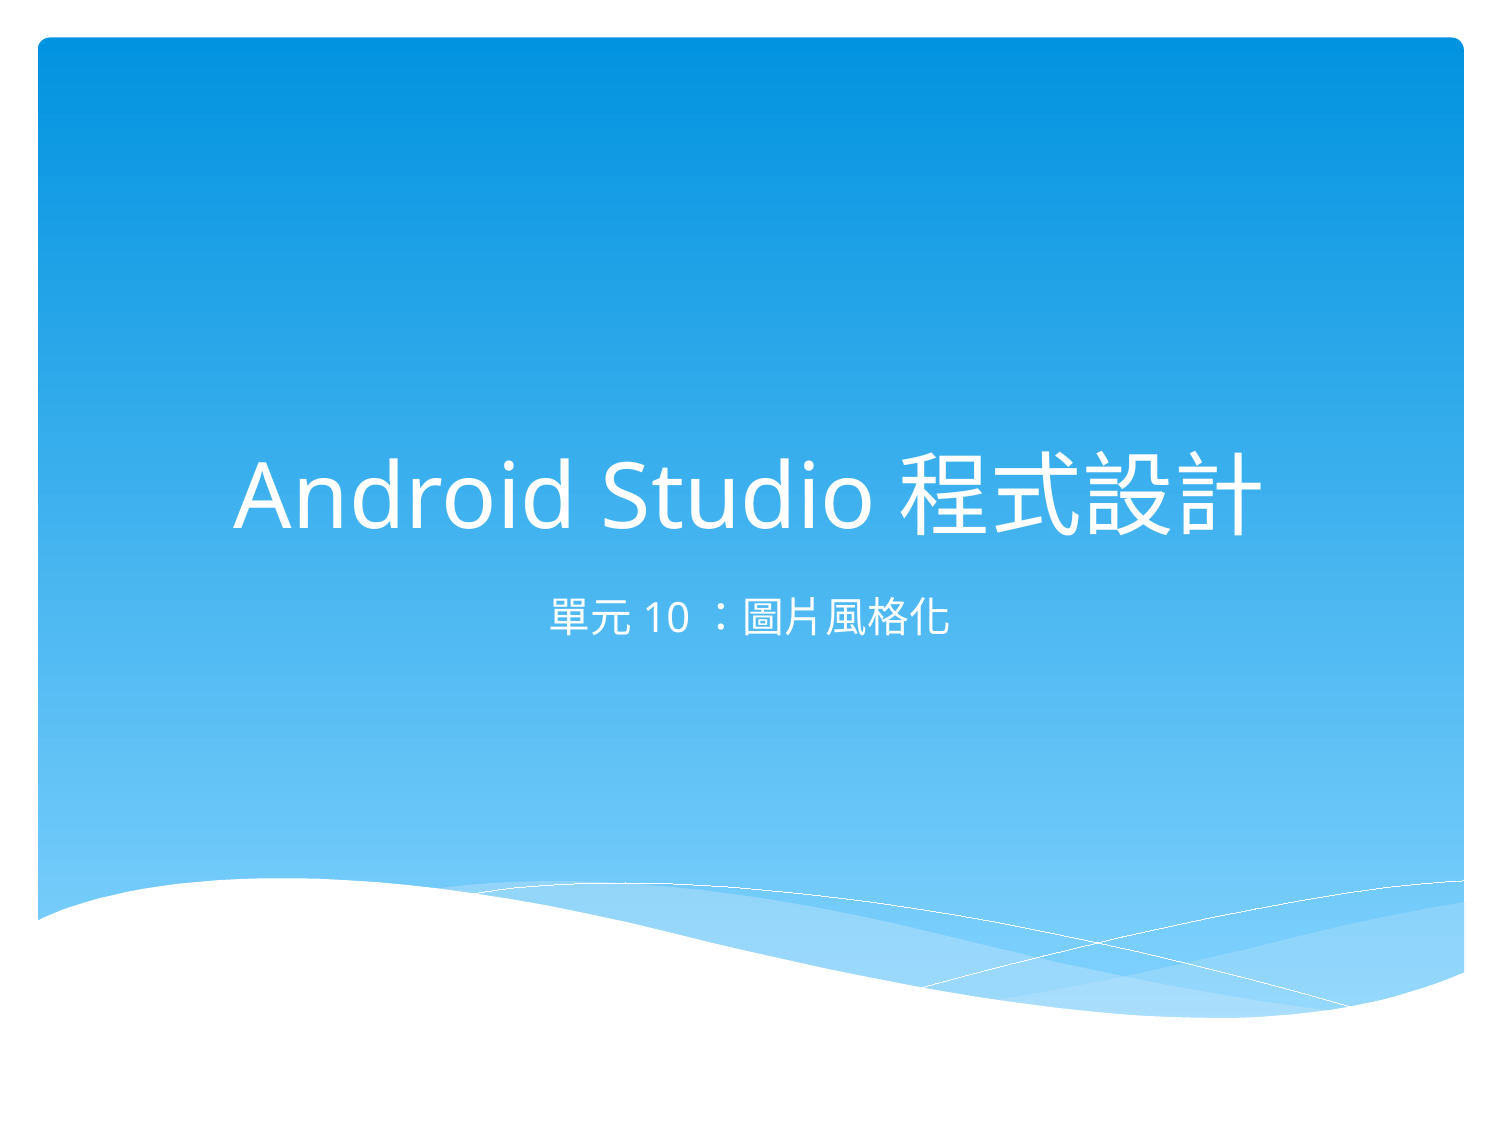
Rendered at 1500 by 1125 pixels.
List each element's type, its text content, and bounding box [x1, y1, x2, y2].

title Android Studio程式設計 [112, 262, 1388, 555]
subtitle 單元10：圖片風格化 [225, 583, 1275, 825]
